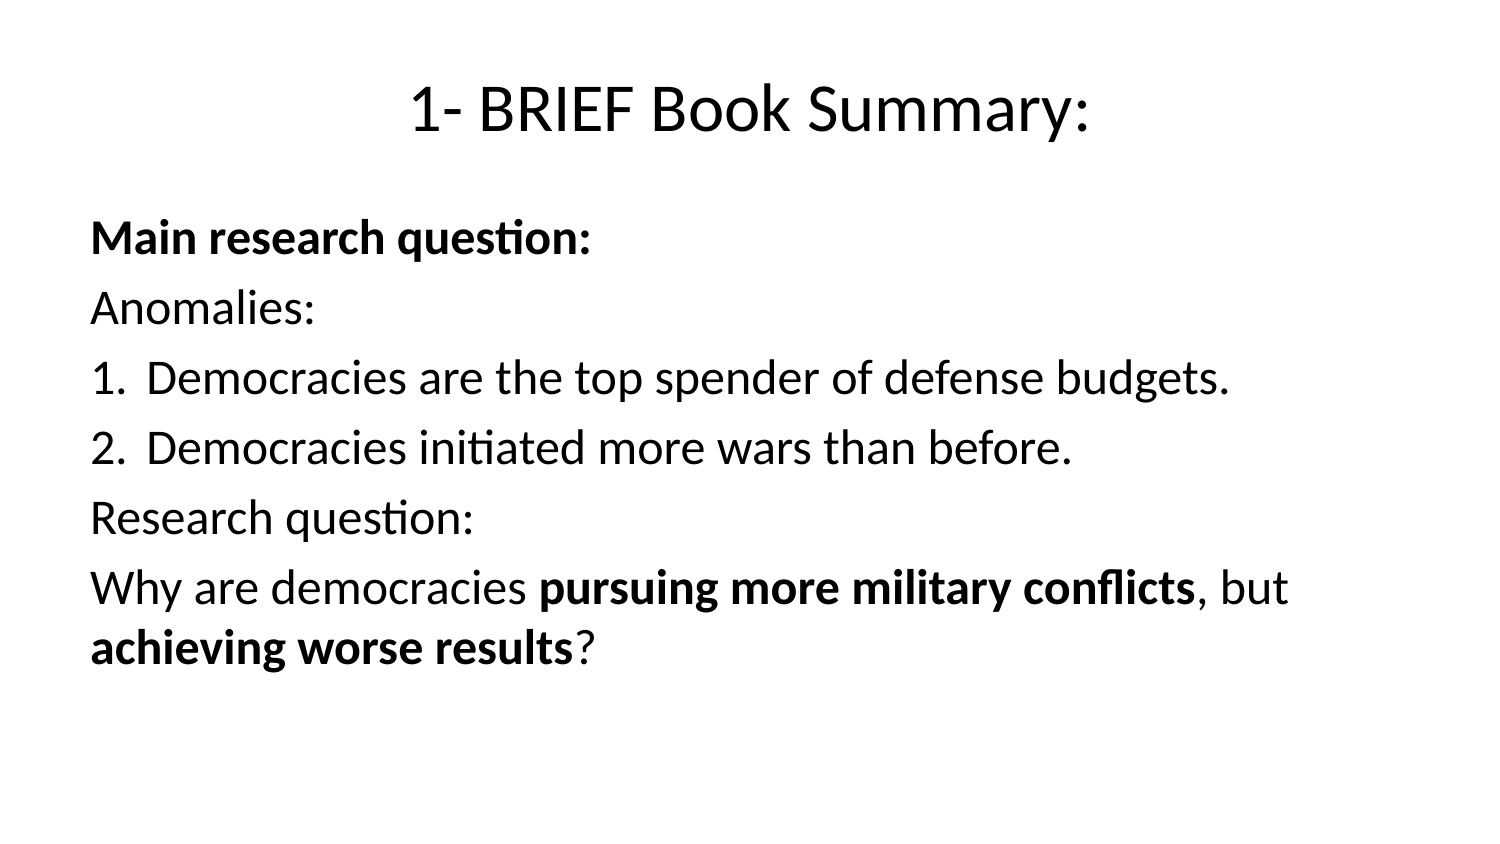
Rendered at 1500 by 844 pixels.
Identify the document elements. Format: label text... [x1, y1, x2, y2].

list Main research question: Anomalies: Democracies are the top spender of defense budgets. Democracies initiated more wars than before. Research question: Why are democracies pursuing more military conflicts, but achieving worse results? [75, 196, 1425, 754]
title 1- BRIEF Book Summary: [75, 33, 1425, 175]
